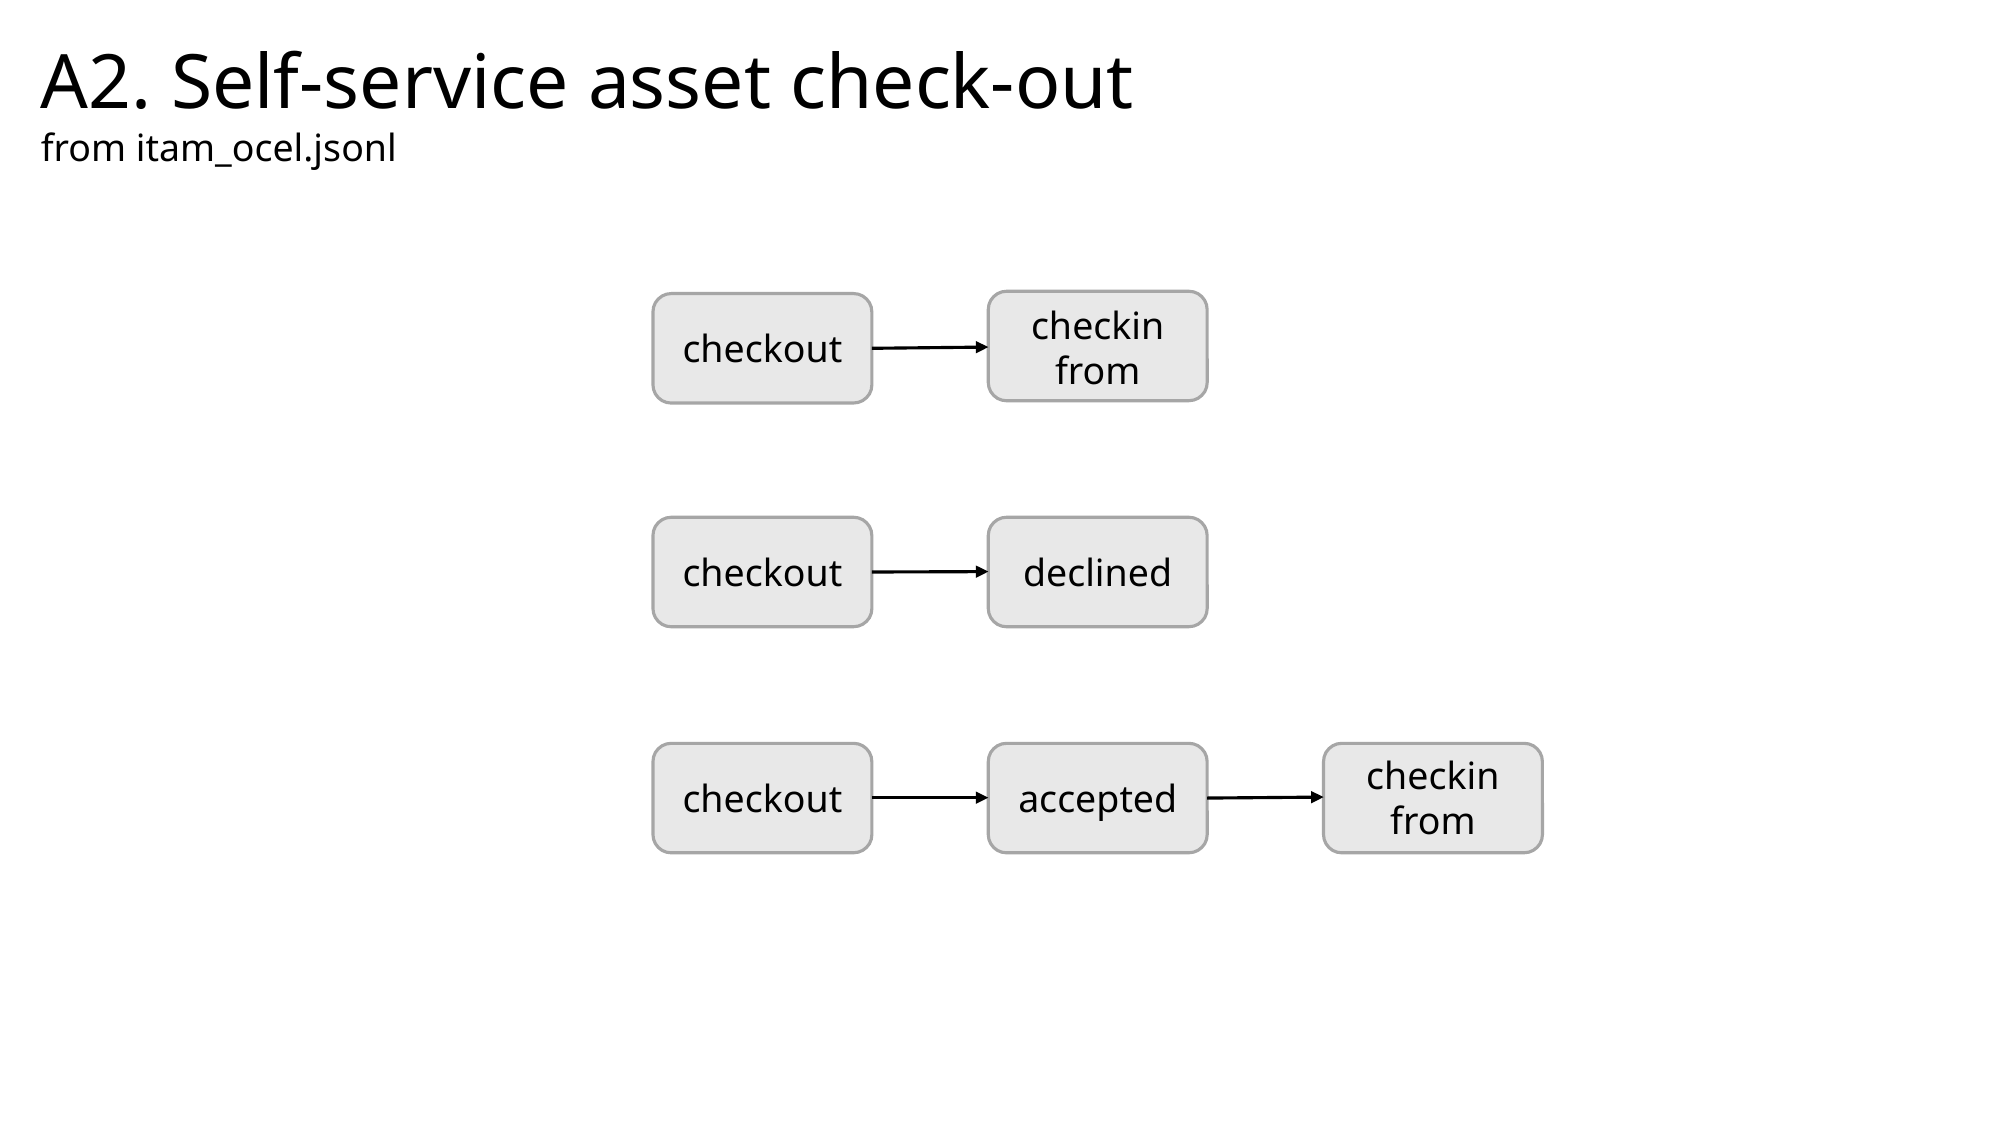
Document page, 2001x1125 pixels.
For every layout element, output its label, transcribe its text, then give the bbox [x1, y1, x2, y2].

text_box checkout [652, 318, 872, 378]
text_box checkin from [988, 294, 1208, 400]
text_box A2. Self-service asset check-out from itam_ocel.jsonl [26, 26, 1150, 177]
text_box [651, 291, 874, 405]
text_box [651, 741, 874, 855]
text_box [986, 515, 1209, 629]
text_box [1329, 850, 1537, 855]
text_box [994, 289, 1201, 294]
text_box [651, 515, 874, 629]
text_box [986, 799, 1209, 855]
text_box declined [988, 541, 1208, 602]
text_box checkout [652, 541, 872, 602]
text_box accepted [988, 767, 1208, 828]
text_box checkout [652, 767, 872, 828]
text_box [986, 741, 1209, 797]
text_box checkin from [1323, 744, 1543, 850]
